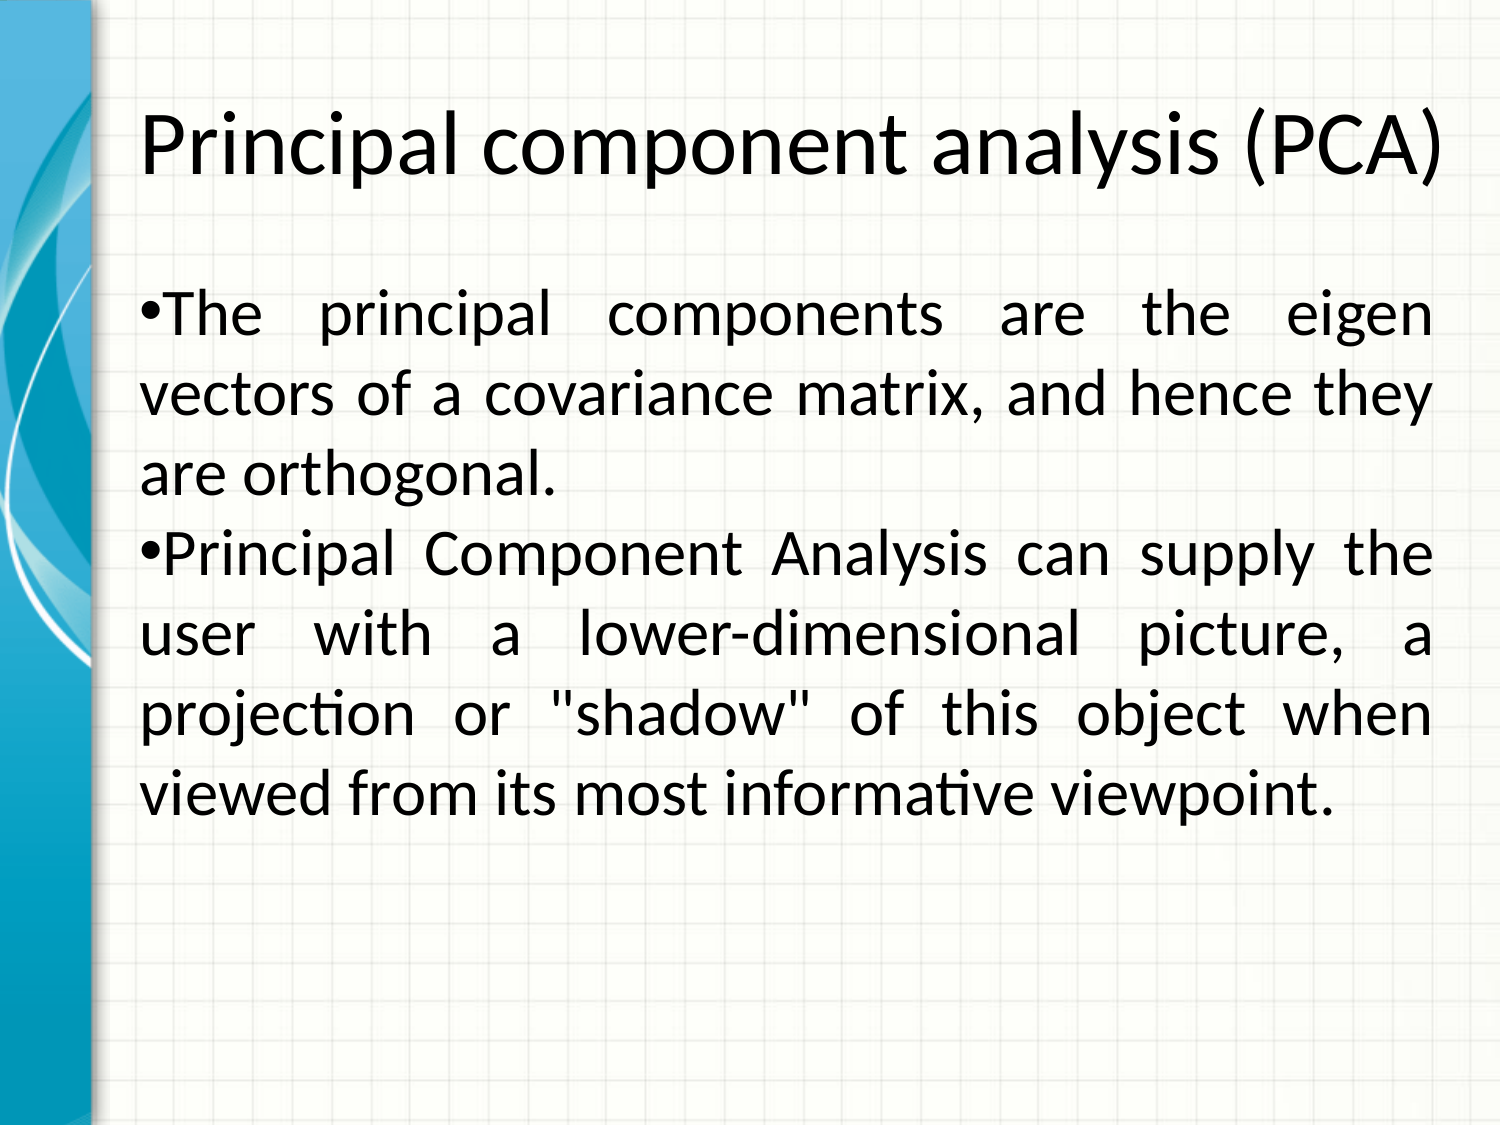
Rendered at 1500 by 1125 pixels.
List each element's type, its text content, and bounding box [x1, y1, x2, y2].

picture [0, 0, 1500, 1125]
text_box Principal component analysis (PCA) [124, 44, 1475, 232]
text_box The principal components are the eigen vectors of a covariance matrix, and hence they are orthogonal. Principal Component Analysis can supply the user with a lower-dimensional picture, a projection or "shadow" of this object when viewed from its most informative viewpoint. [124, 261, 1450, 967]
